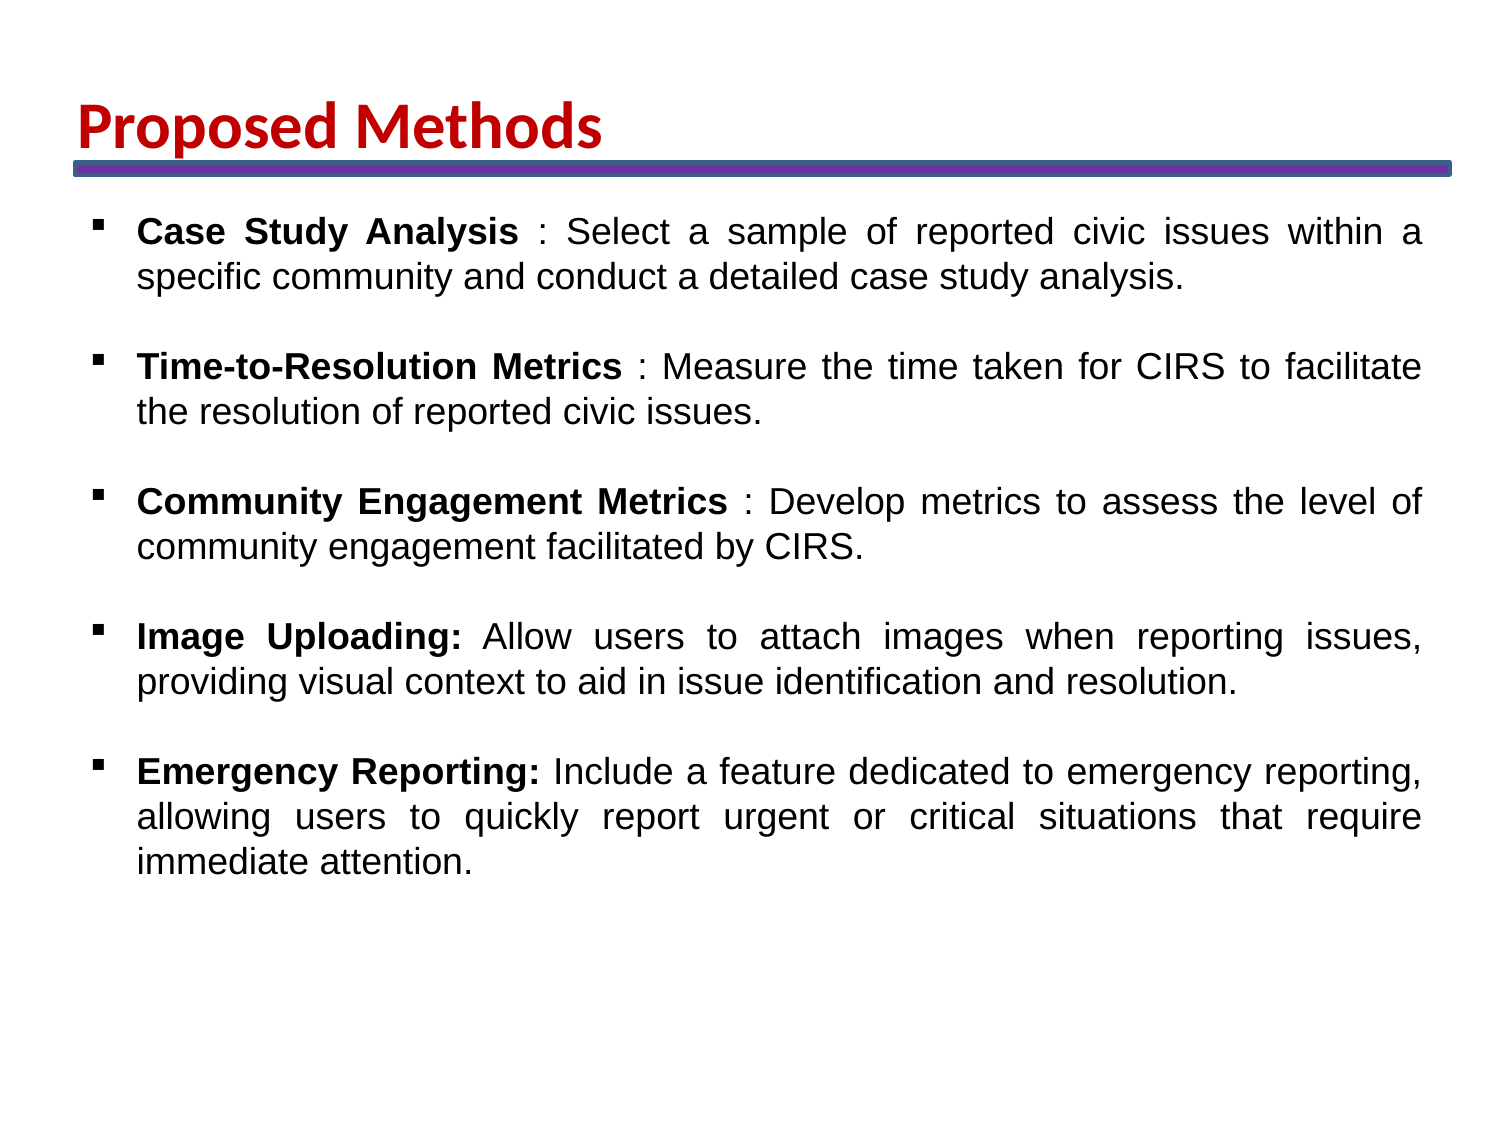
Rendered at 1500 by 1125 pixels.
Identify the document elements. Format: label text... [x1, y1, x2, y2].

text_box Proposed Methods [62, 74, 950, 170]
text_box Case Study Analysis : Select a sample of reported civic issues within a specific community and conduct a detailed case study analysis. Time-to-Resolution Metrics : Measure the time taken for CIRS to facilitate the resolution of reported civic issues. Community Engagement Metrics : Develop metrics to assess the level of community engagement facilitated by CIRS. Image Uploading: Allow users to attach images when reporting issues, providing visual context to aid in issue identification and resolution. Emergency Reporting: Include a feature dedicated to emergency reporting, allowing users to quickly report urgent or critical situations that require immediate attention. [74, 199, 1438, 890]
text_box [75, 162, 1450, 175]
